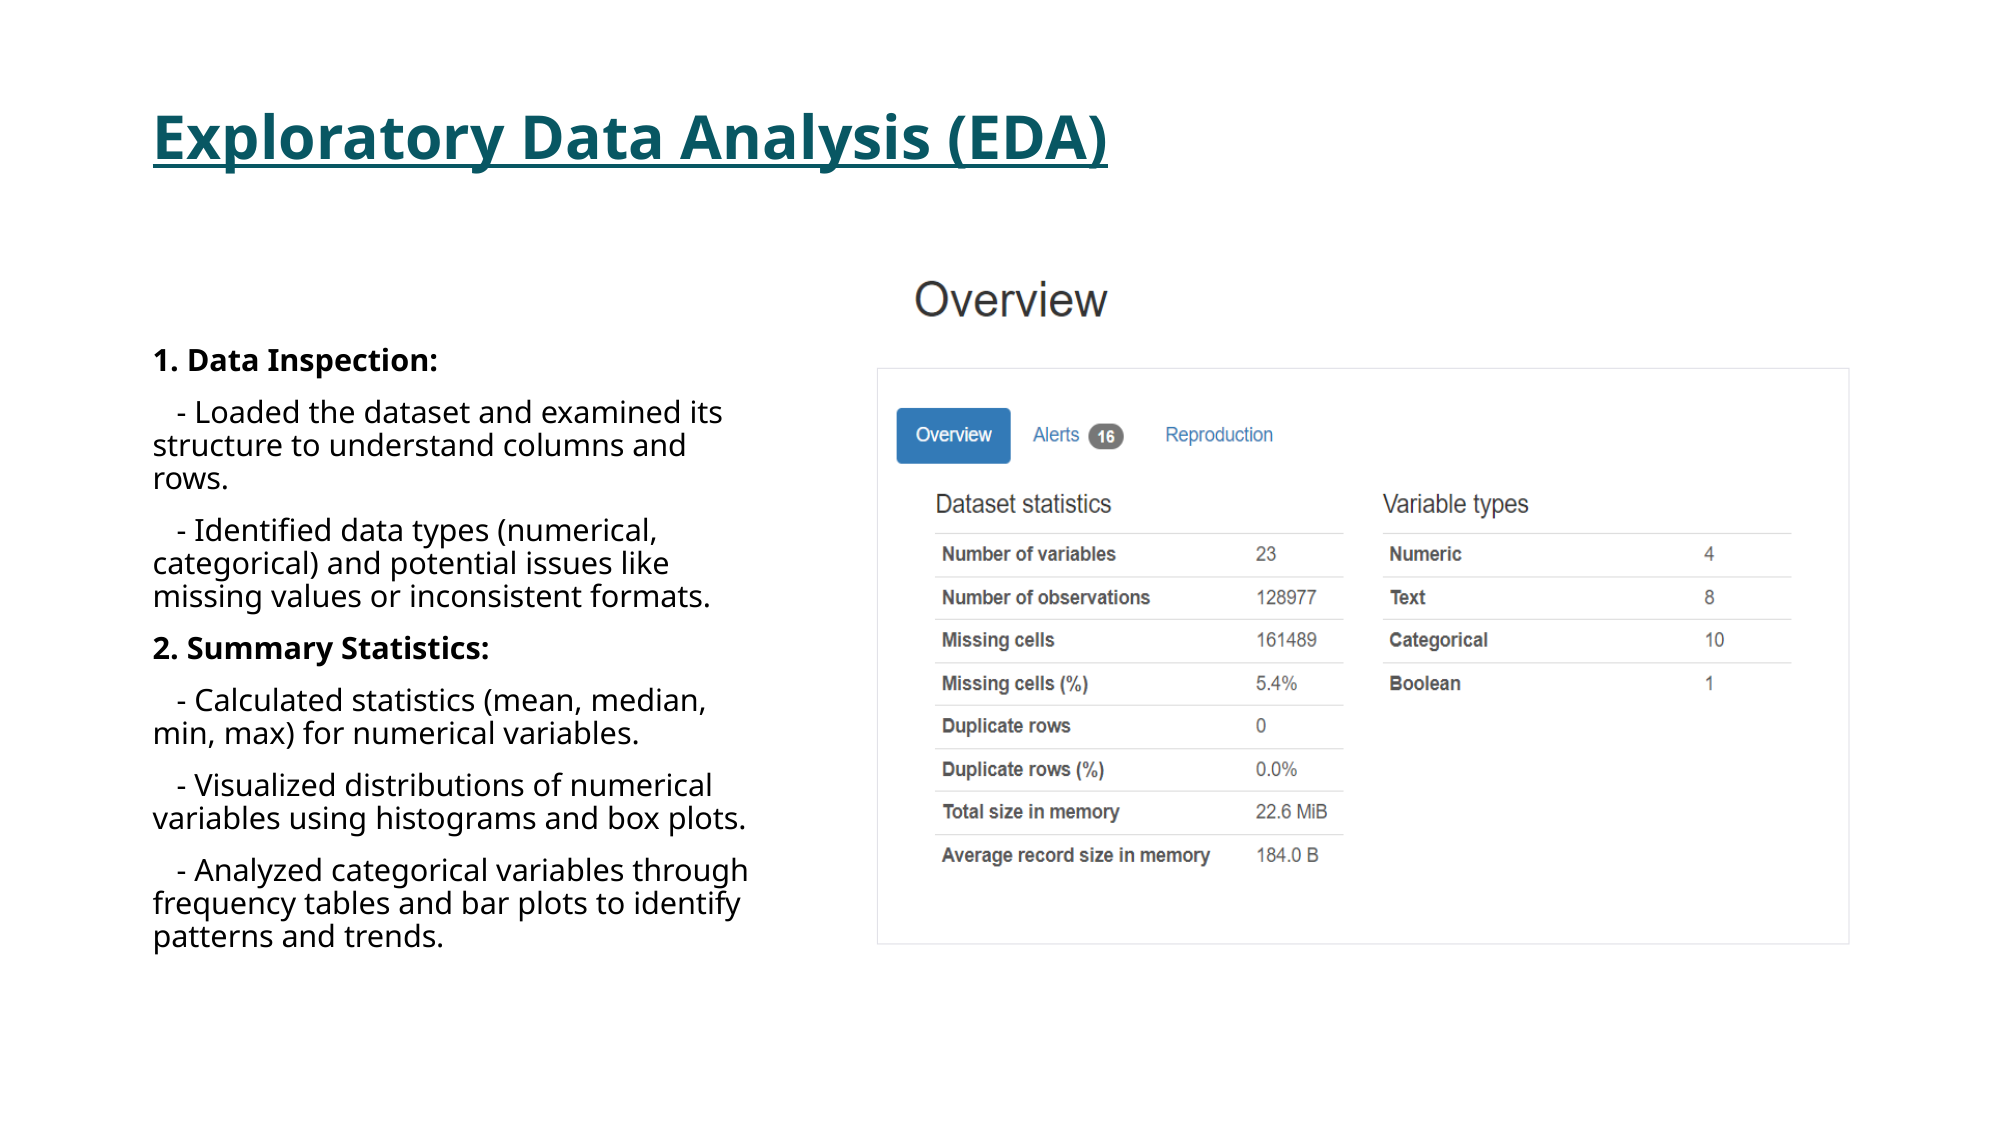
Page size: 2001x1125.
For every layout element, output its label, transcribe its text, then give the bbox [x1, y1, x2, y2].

list 1. Data Inspection: - Loaded the dataset and examined its structure to understand columns and rows. - Identified data types (numerical, categorical) and potential issues like missing values or inconsistent formats. 2. Summary Statistics: - Calculated statistics (mean, median, min, max) for numerical variables. - Visualized distributions of numerical variables using histograms and box plots. - Analyzed categorical variables through frequency tables and bar plots to identify patterns and trends. [137, 337, 783, 963]
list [850, 224, 1863, 949]
title Exploratory Data Analysis (EDA) [137, 75, 1168, 255]
